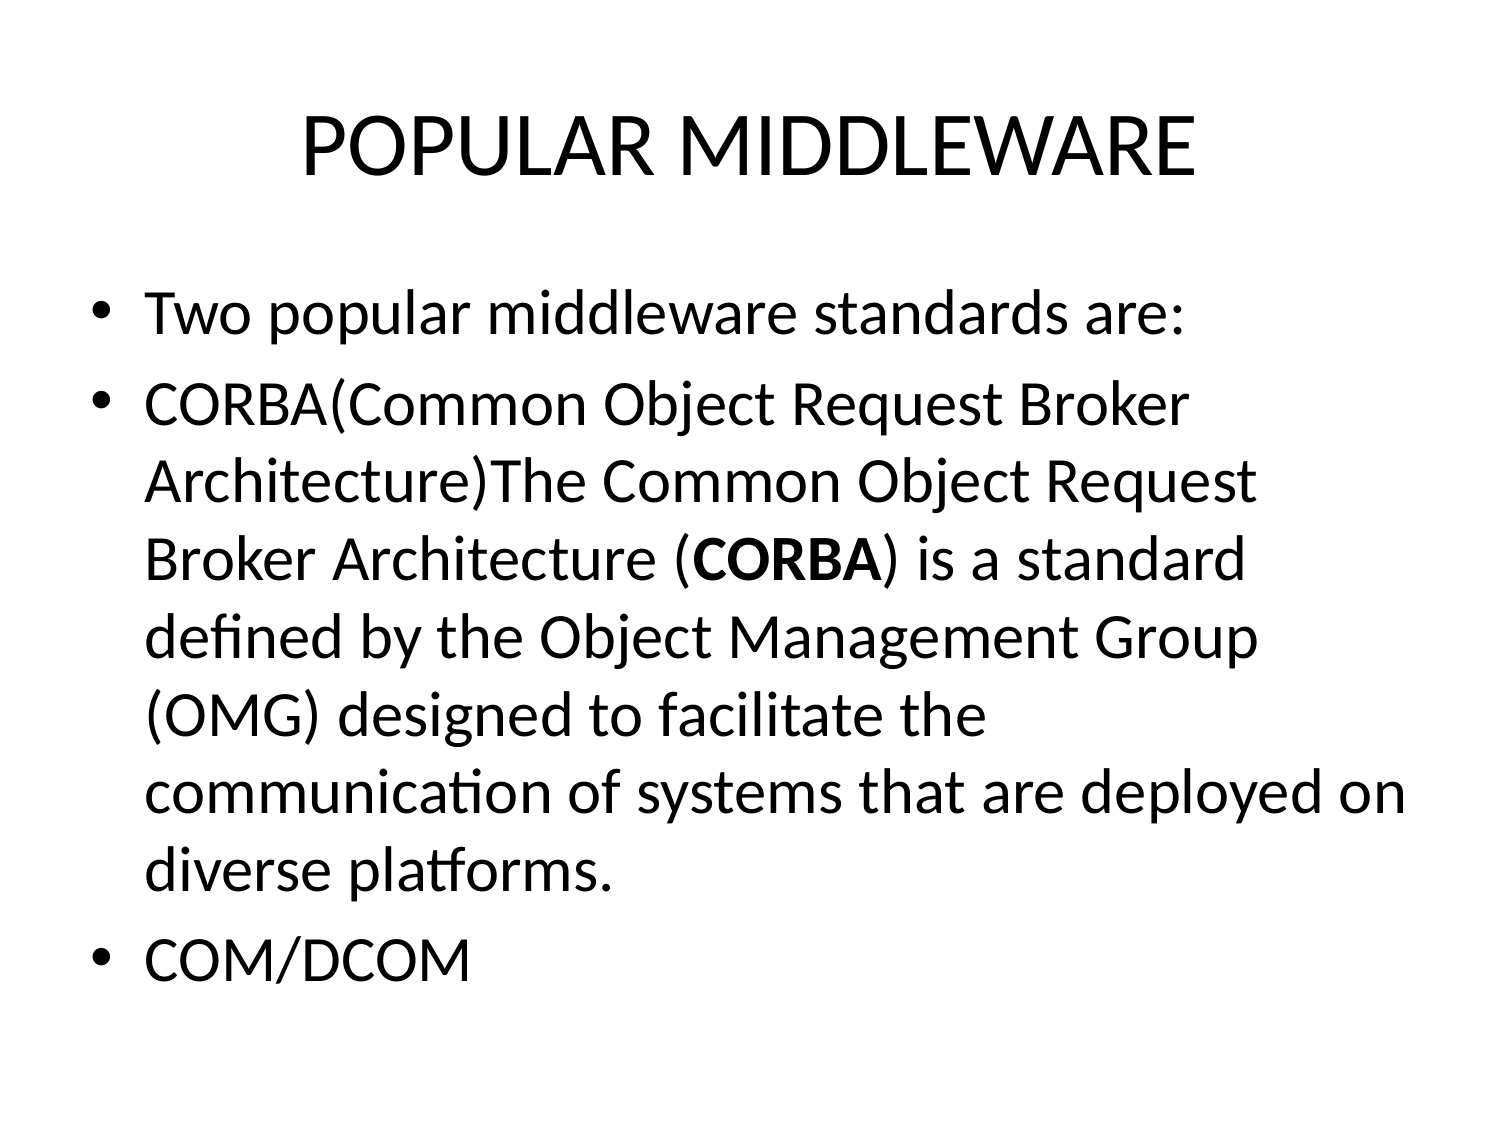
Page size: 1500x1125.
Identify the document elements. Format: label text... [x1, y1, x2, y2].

title POPULAR MIDDLEWARE [75, 45, 1425, 233]
list Two popular middleware standards are: CORBA(Common Object Request Broker Architecture)The Common Object Request Broker Architecture (CORBA) is a standard defined by the Object Management Group (OMG) designed to facilitate the communication of systems that are deployed on diverse platforms. COM/DCOM [75, 262, 1425, 1005]
